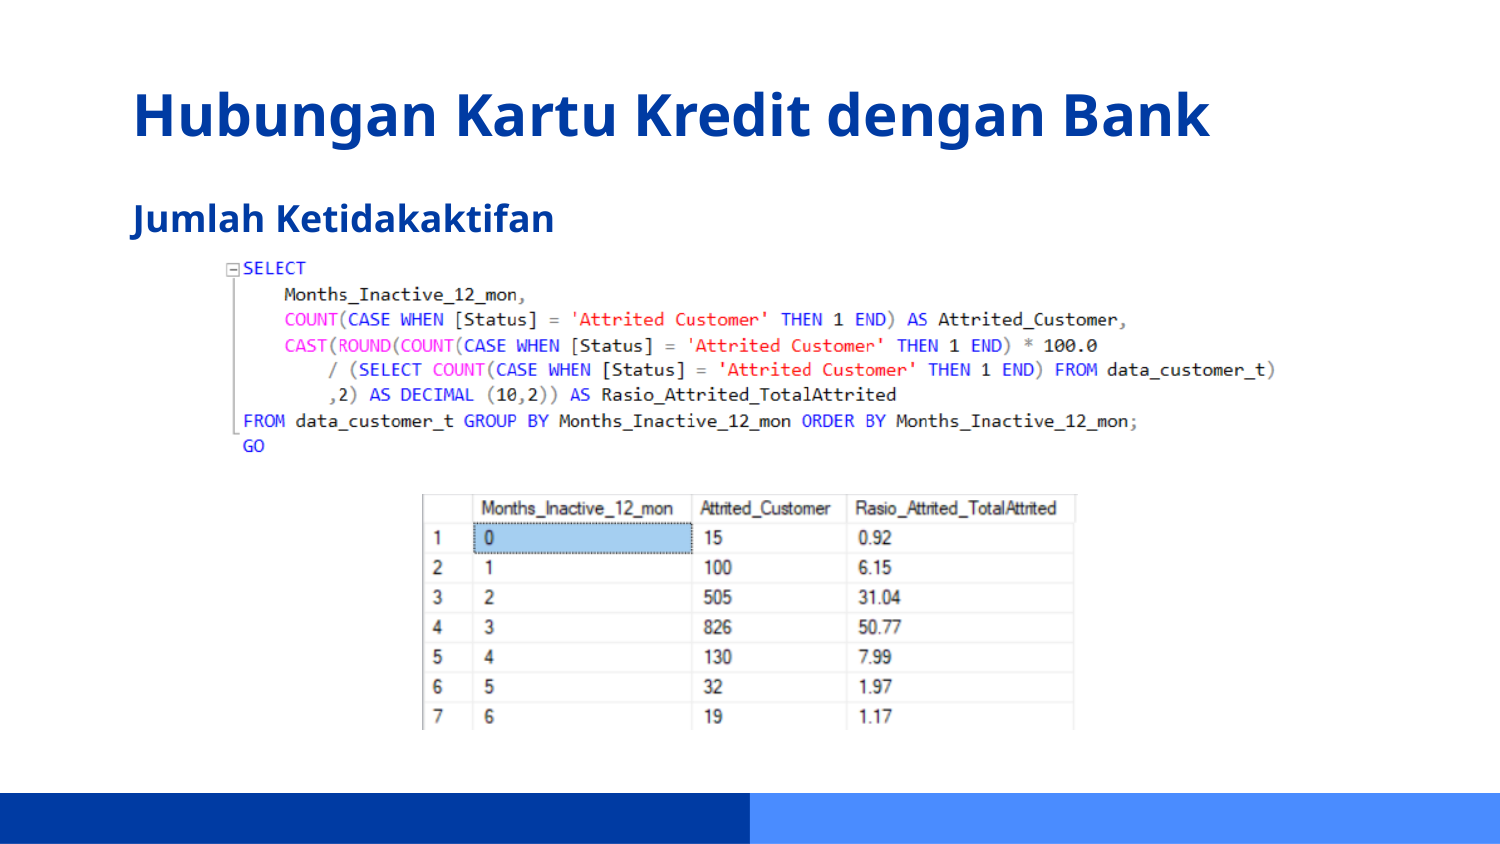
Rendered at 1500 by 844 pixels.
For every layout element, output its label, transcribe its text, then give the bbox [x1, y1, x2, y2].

picture [422, 494, 1078, 730]
text_box [0, 793, 749, 844]
title Hubungan Kartu Kredit dengan Bank [117, 62, 1383, 217]
text_box [749, 793, 1500, 844]
text_box Jumlah Ketidakaktifan [117, 177, 786, 258]
picture [223, 257, 1277, 454]
